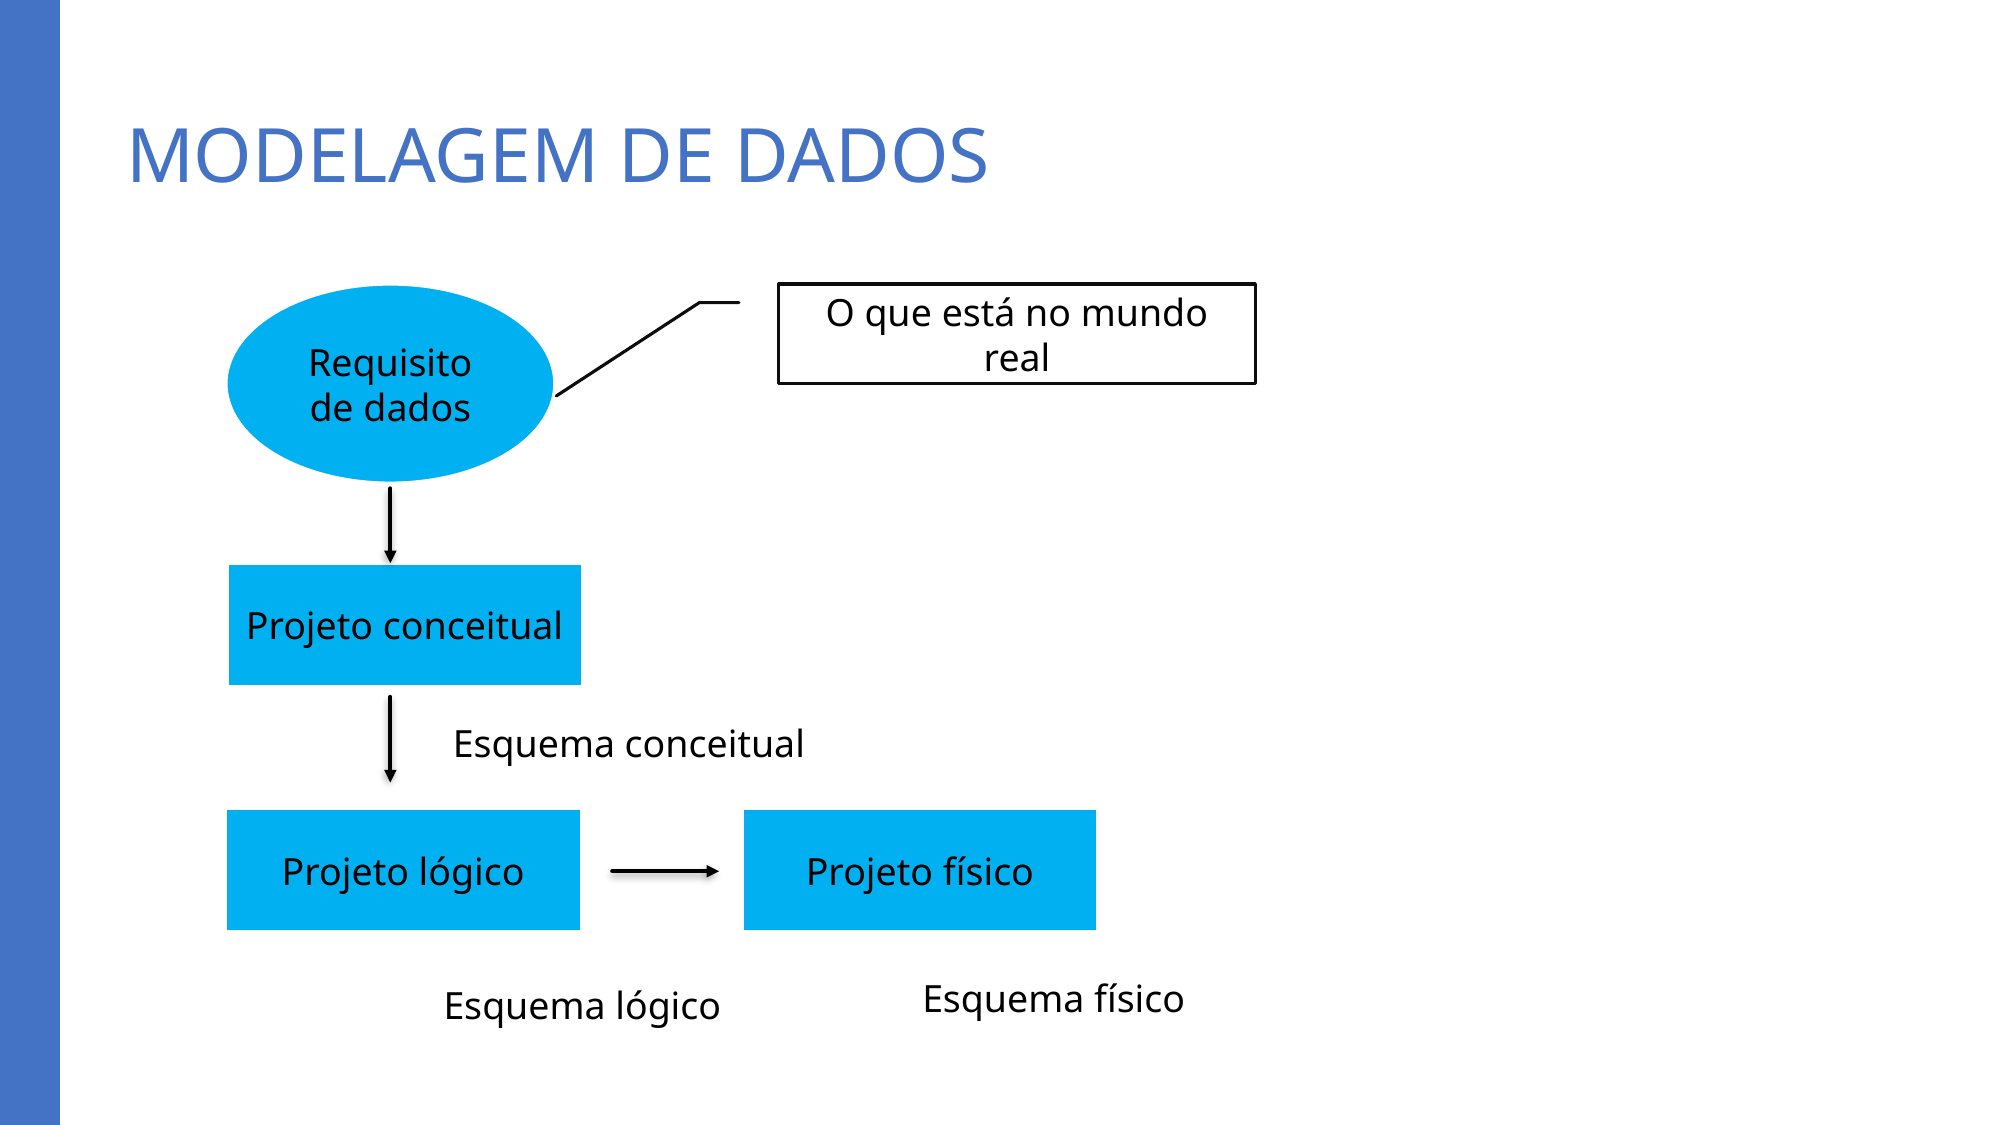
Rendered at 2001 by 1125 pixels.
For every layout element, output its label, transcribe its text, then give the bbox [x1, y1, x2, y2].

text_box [225, 283, 1256, 1027]
title MODELAGEM DE DADOS [111, 99, 1522, 317]
